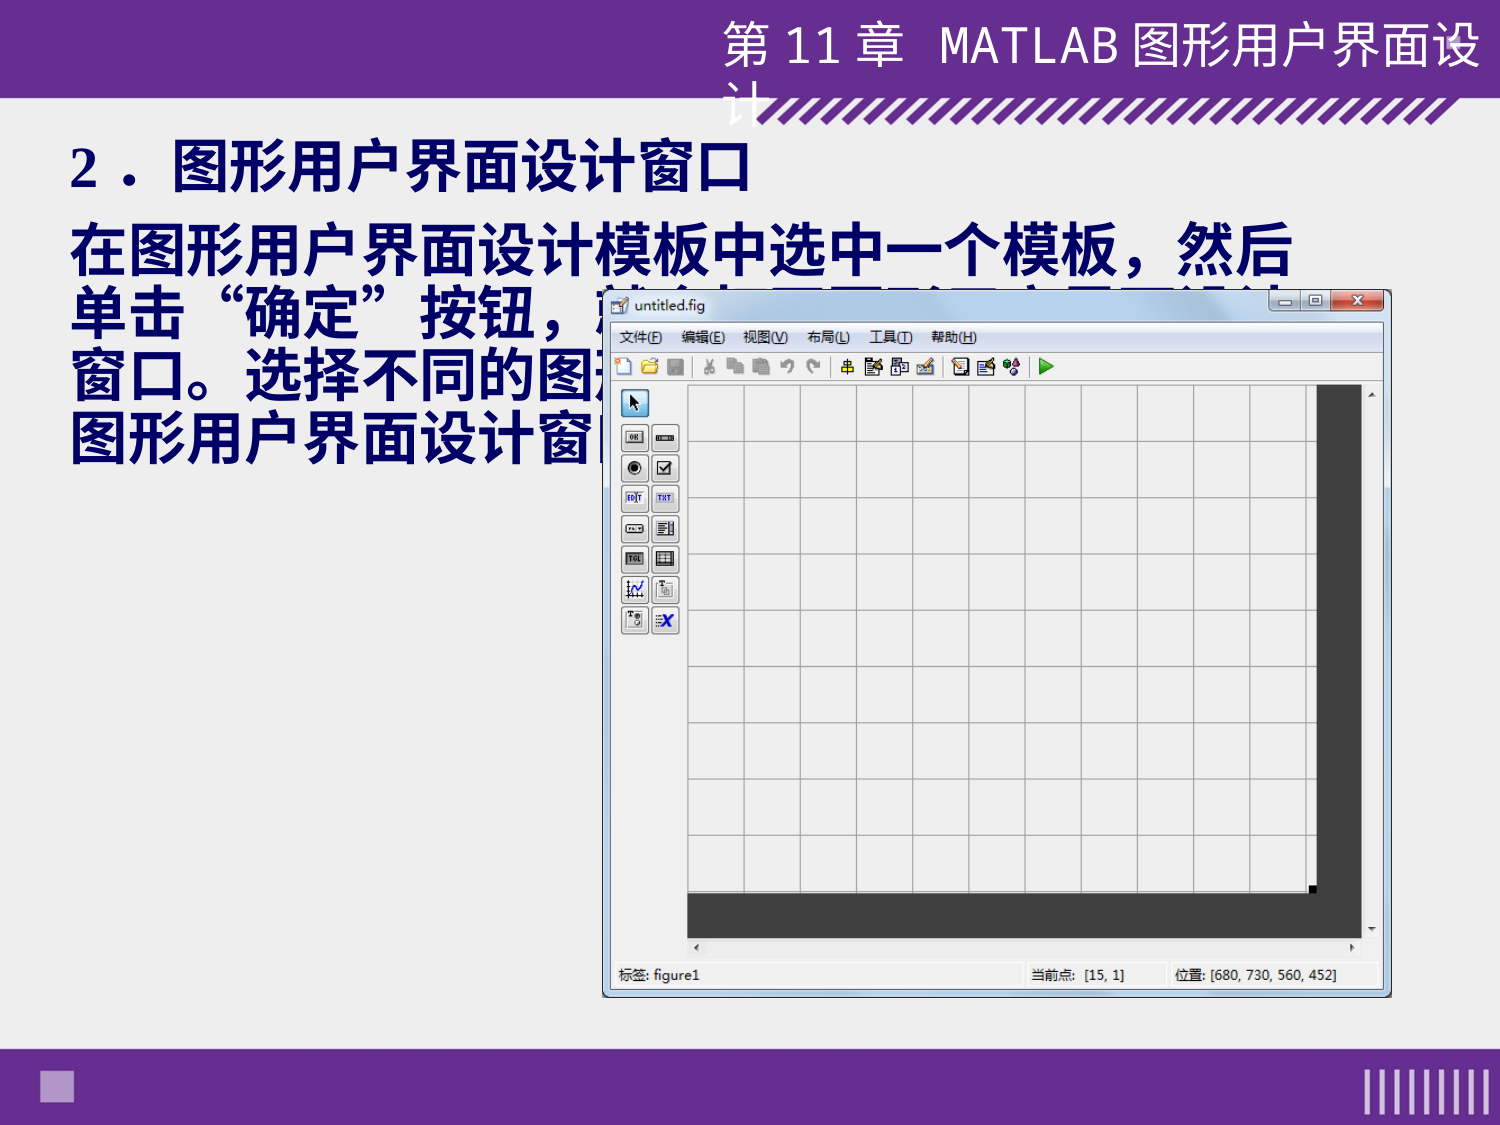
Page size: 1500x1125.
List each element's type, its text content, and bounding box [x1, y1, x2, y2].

list 2．图形用户界面设计窗口 在图形用户界面设计模板中选中一个模板，然后单击“确定”按钮，就会打开图形用户界面设计窗口。选择不同的图形用户界面设计模式时，在图形用户界面设计窗口中显示的结果是不一样的。 [54, 129, 1349, 844]
picture [0, 0, 1500, 1125]
